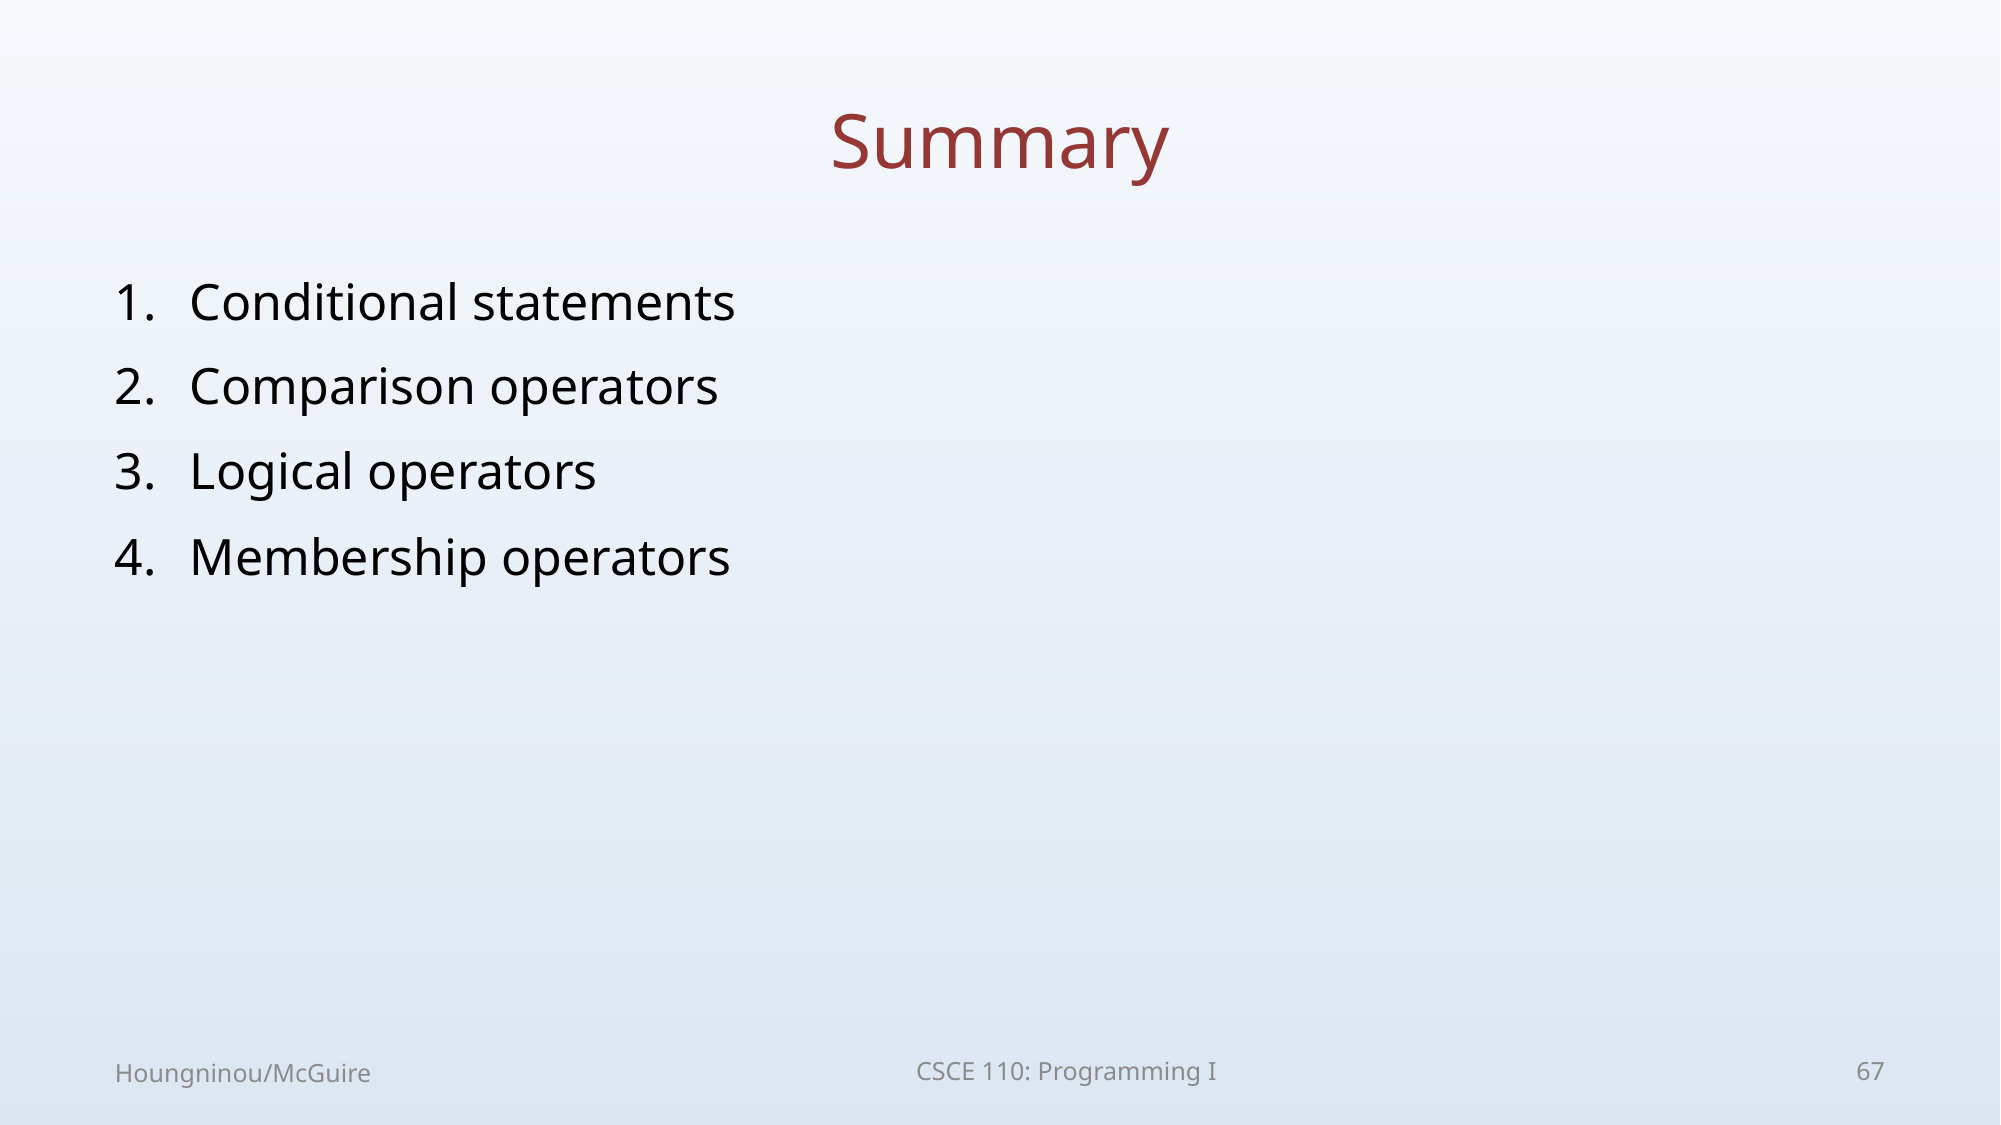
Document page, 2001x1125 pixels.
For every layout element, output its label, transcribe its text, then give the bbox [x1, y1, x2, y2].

title Summary [99, 45, 1900, 233]
footer CSCE 110: Programming I [683, 1042, 1433, 1103]
slide_number Houngninou/McGuire [99, 1042, 567, 1103]
slide_number 67 [1433, 1042, 1900, 1103]
list Conditional statements Comparison operators Logical operators Membership operators [99, 262, 1900, 1005]
